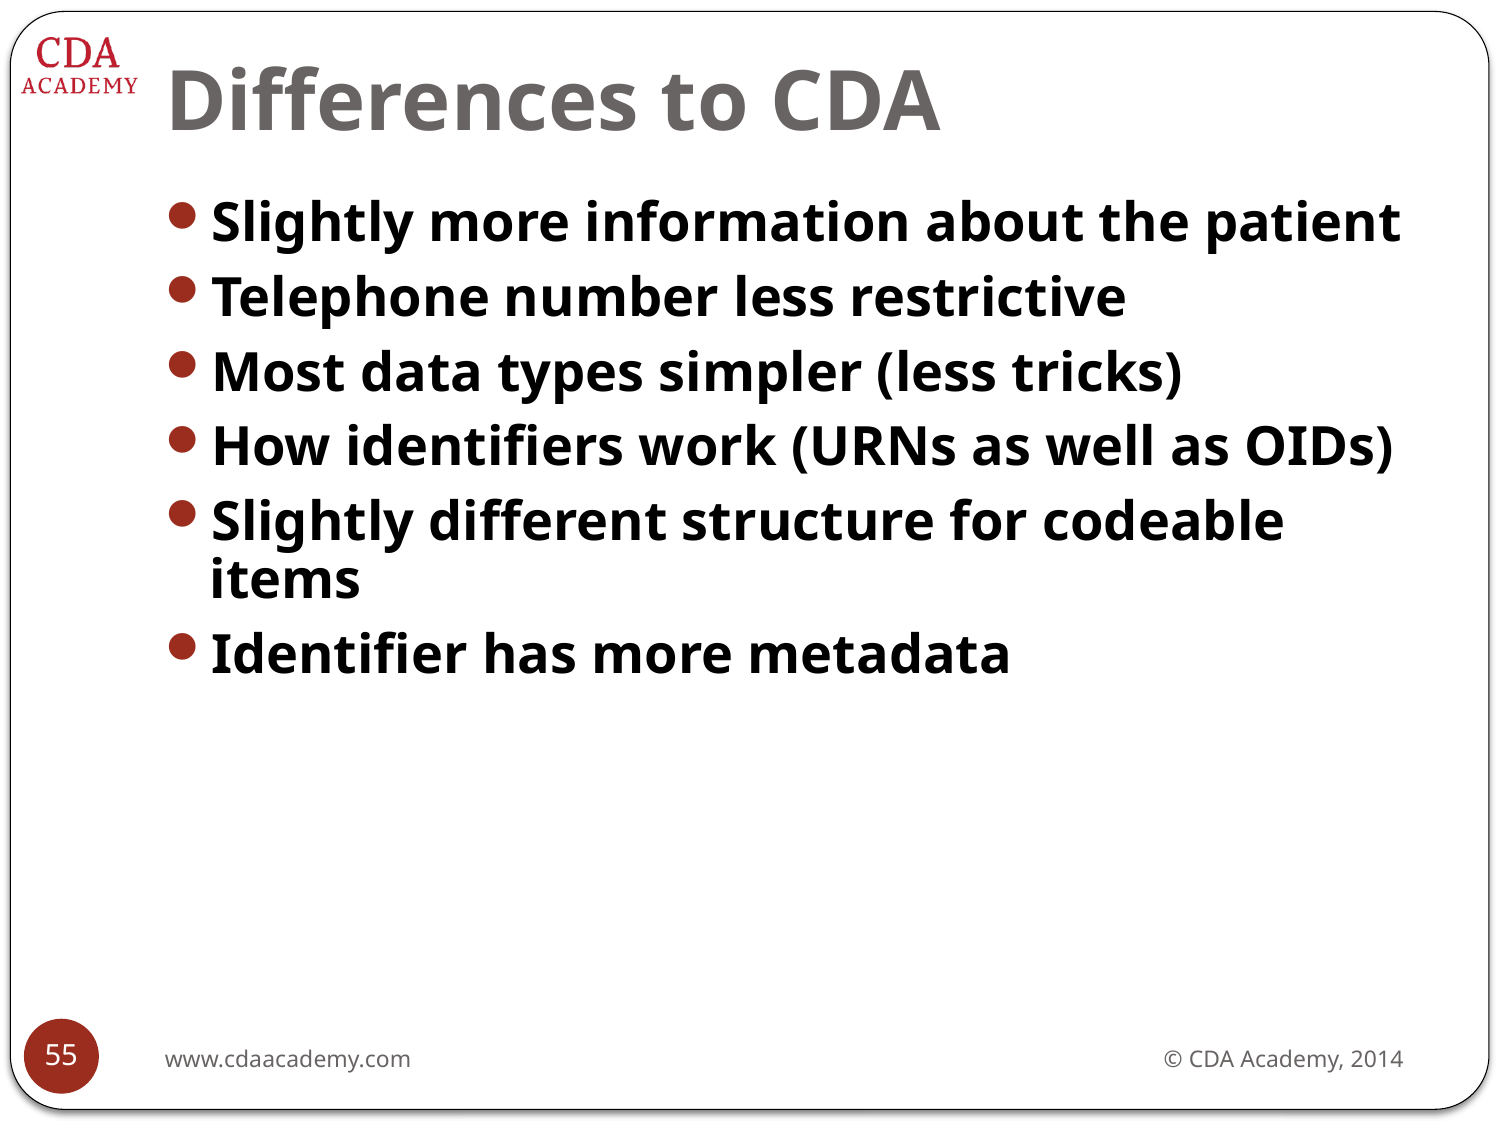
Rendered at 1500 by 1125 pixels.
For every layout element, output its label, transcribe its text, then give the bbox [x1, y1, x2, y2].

slide_number 55 [23, 1018, 99, 1094]
picture [21, 37, 138, 94]
list Slightly more information about the patient Telephone number less restrictive Most data types simpler (less tricks) How identifiers work (URNs as well as OIDs) Slightly different structure for codeable items Identifier has more metadata [149, 187, 1426, 735]
title Differences to CDA [149, 44, 1426, 163]
slide_number © CDA Academy, 2014 [1012, 1037, 1419, 1094]
footer www.cdaacademy.com [150, 1037, 800, 1088]
